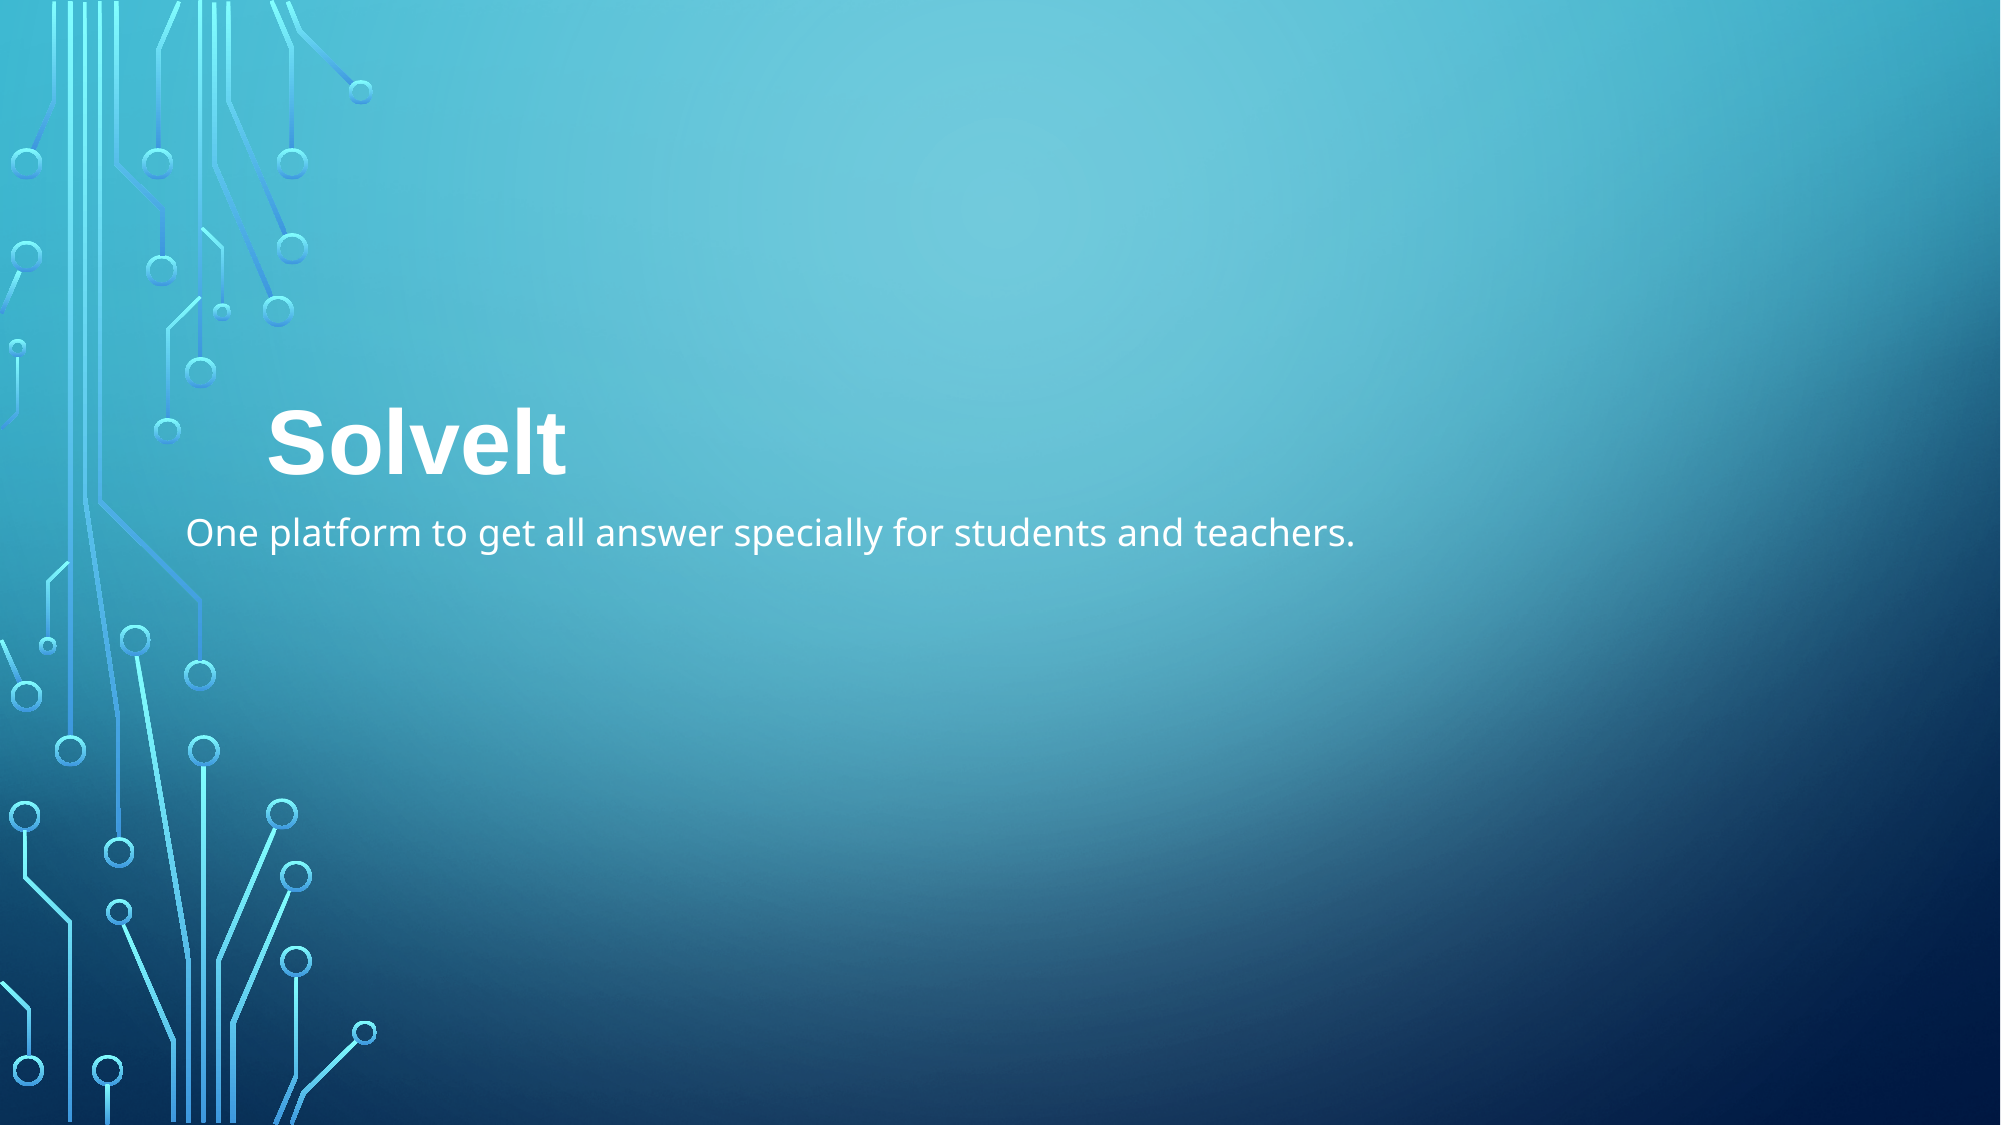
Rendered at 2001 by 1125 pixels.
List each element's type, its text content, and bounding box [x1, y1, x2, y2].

text_box One platform to get all answer specially for students and teachers. [170, 501, 1372, 562]
text_box Solvelt [252, 375, 703, 501]
